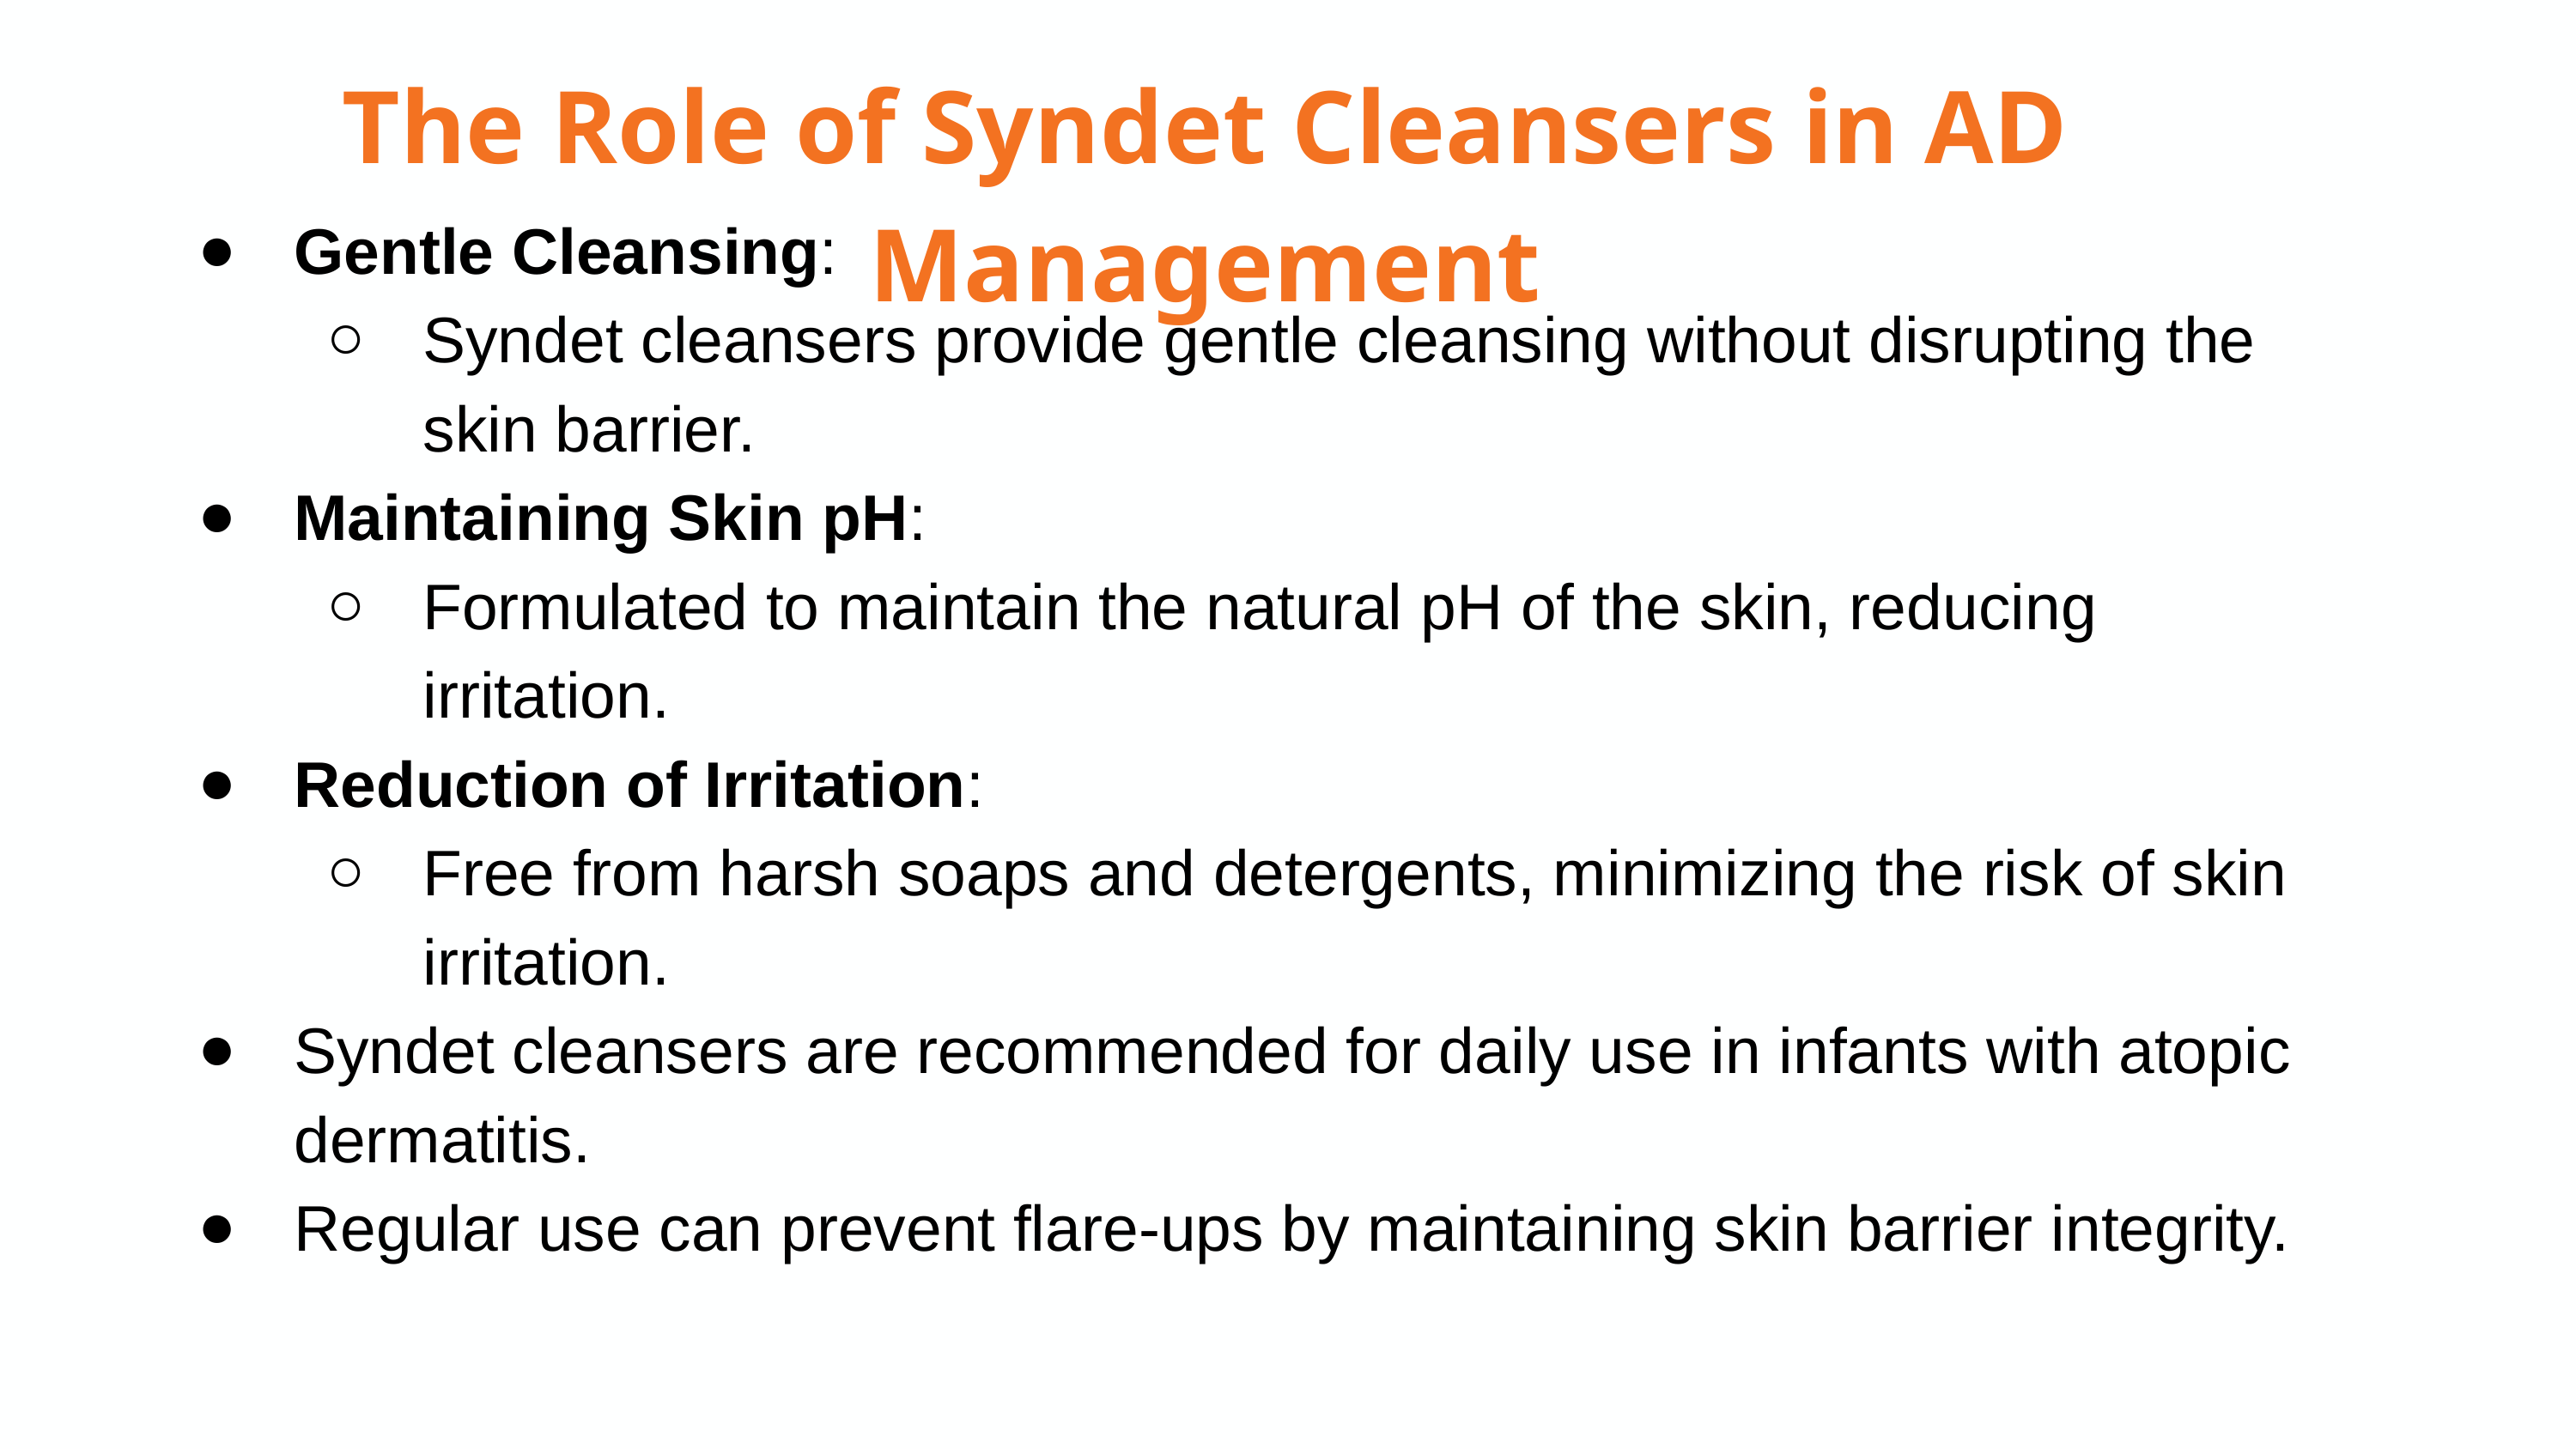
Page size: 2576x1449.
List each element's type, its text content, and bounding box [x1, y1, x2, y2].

text_box The Role of Syndet Cleansers in AD Management [100, 45, 2311, 834]
text_box Gentle Cleansing: Syndet cleansers provide gentle cleansing without disrupting the skin barrier. Maintaining Skin pH: Formulated to maintain the natural pH of the skin, reducing irritation. Reduction of Irritation: Free from harsh soaps and detergents, minimizing the risk of skin irritation. Syndet cleansers are recommended for daily use in infants with atopic dermatitis. Regular use can prevent flare-ups by maintaining skin barrier integrity. [152, 185, 2361, 1410]
